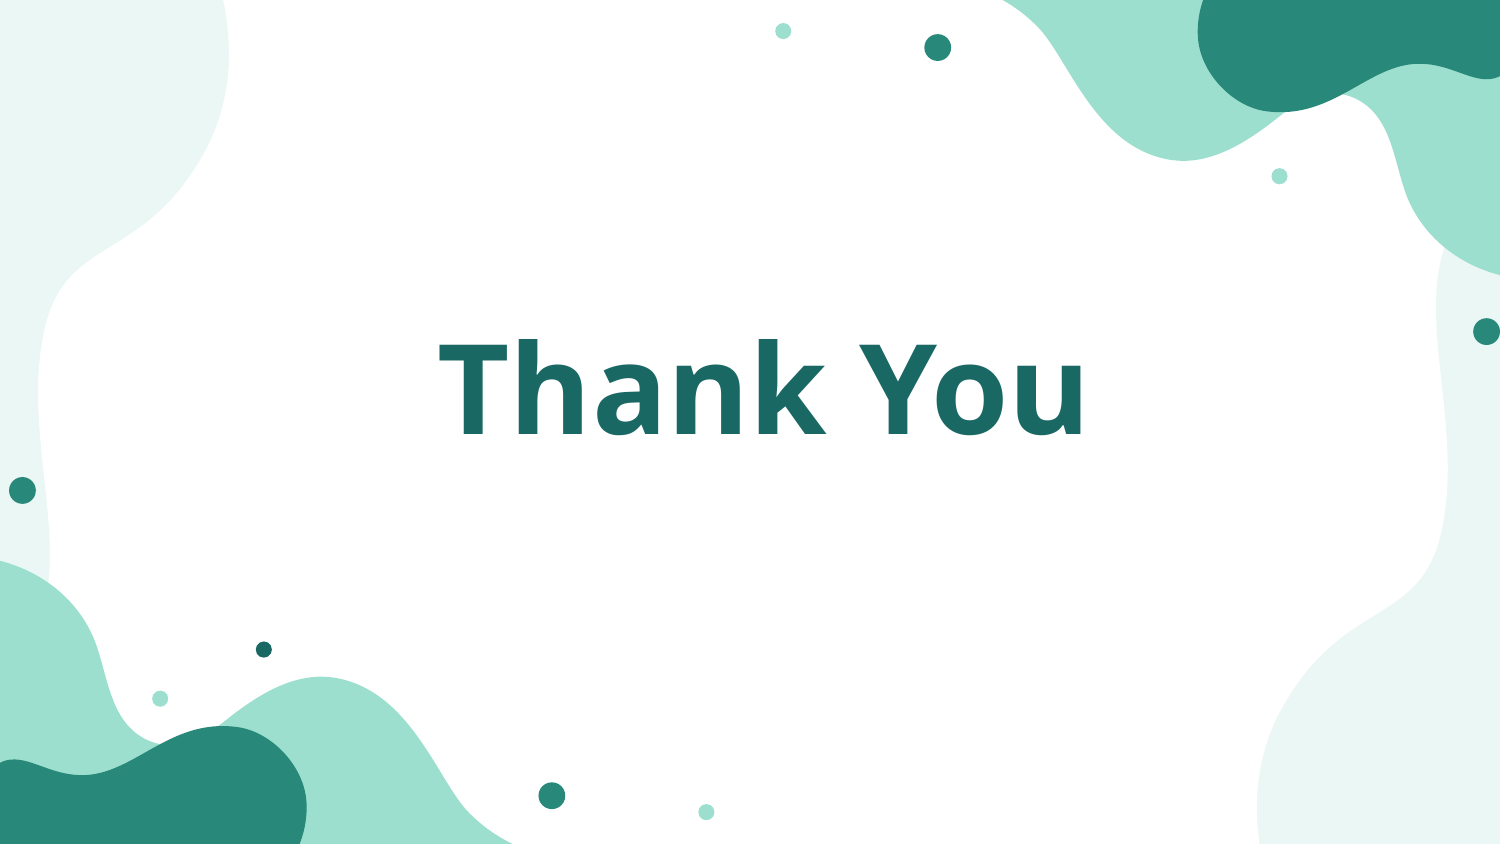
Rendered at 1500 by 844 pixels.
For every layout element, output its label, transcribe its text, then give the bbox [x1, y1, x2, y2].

title Thank You [382, 310, 1147, 422]
